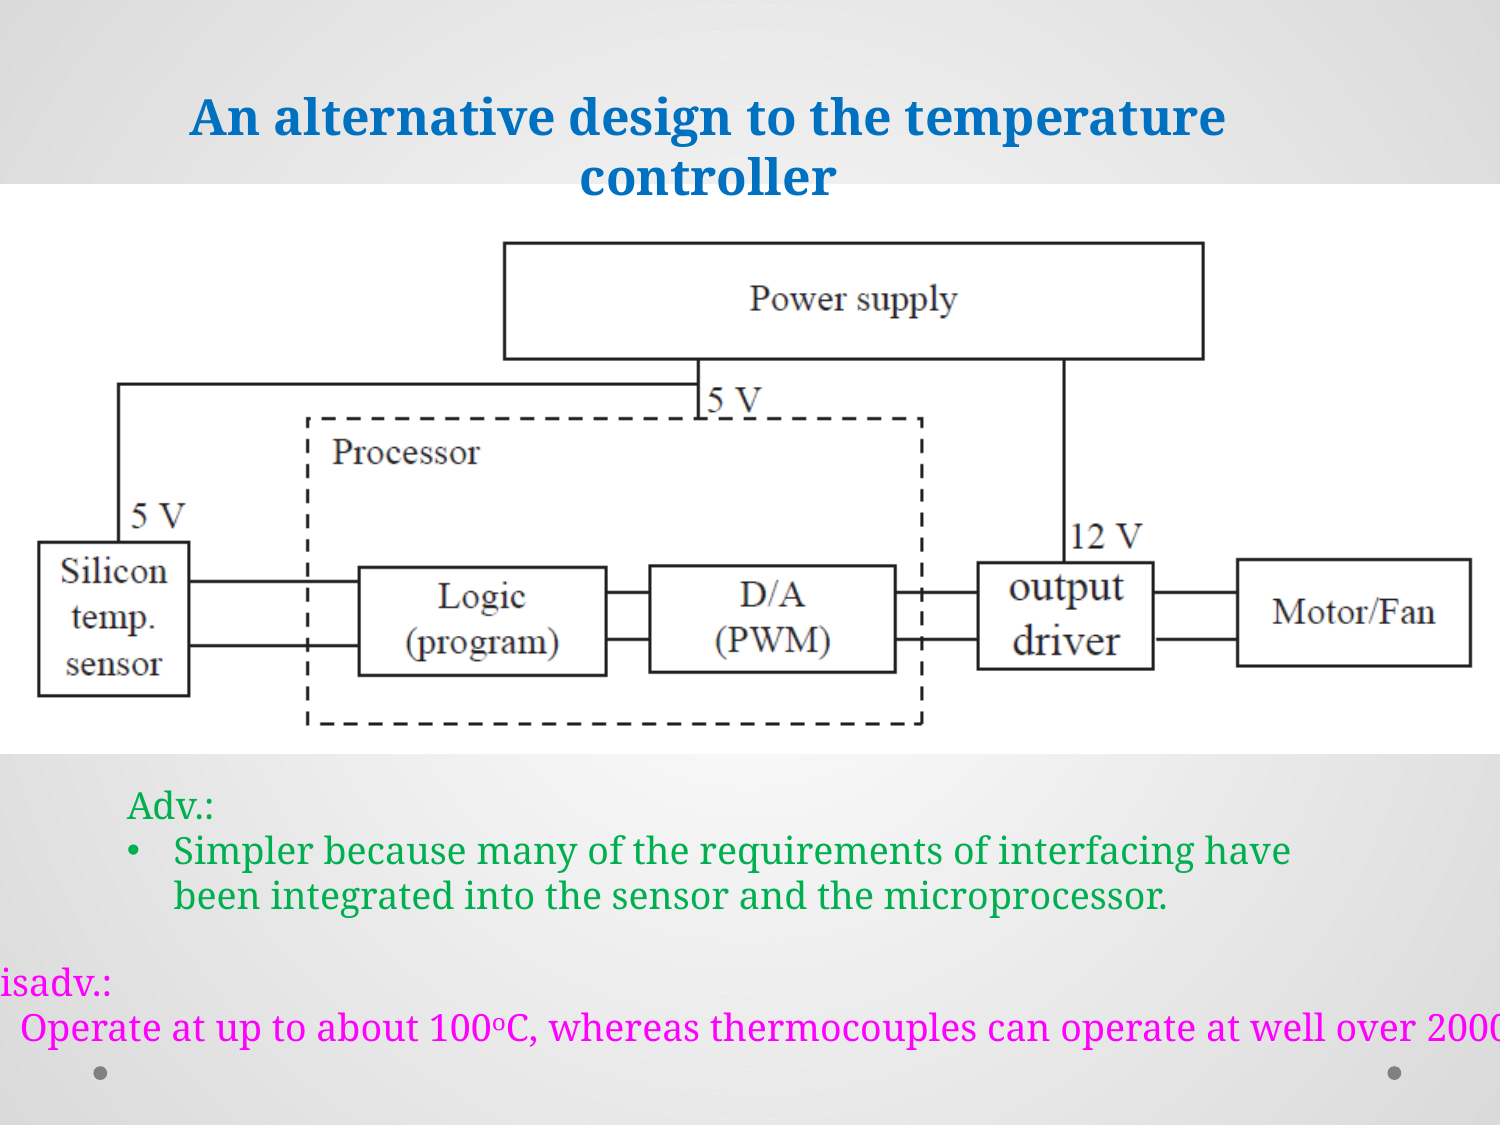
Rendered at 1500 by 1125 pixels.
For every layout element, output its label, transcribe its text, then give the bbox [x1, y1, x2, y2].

picture [0, 184, 1500, 754]
text_box Disadv.: Operate at up to about 100ᵒC, whereas thermocouples can operate at well over 2000C [0, 951, 1500, 1057]
text_box An alternative design to the temperature controller [171, 78, 1247, 182]
text_box Adv.: Simpler because many of the requirements of interfacing have been integrated into the sensor and the microprocessor. [112, 775, 1329, 925]
